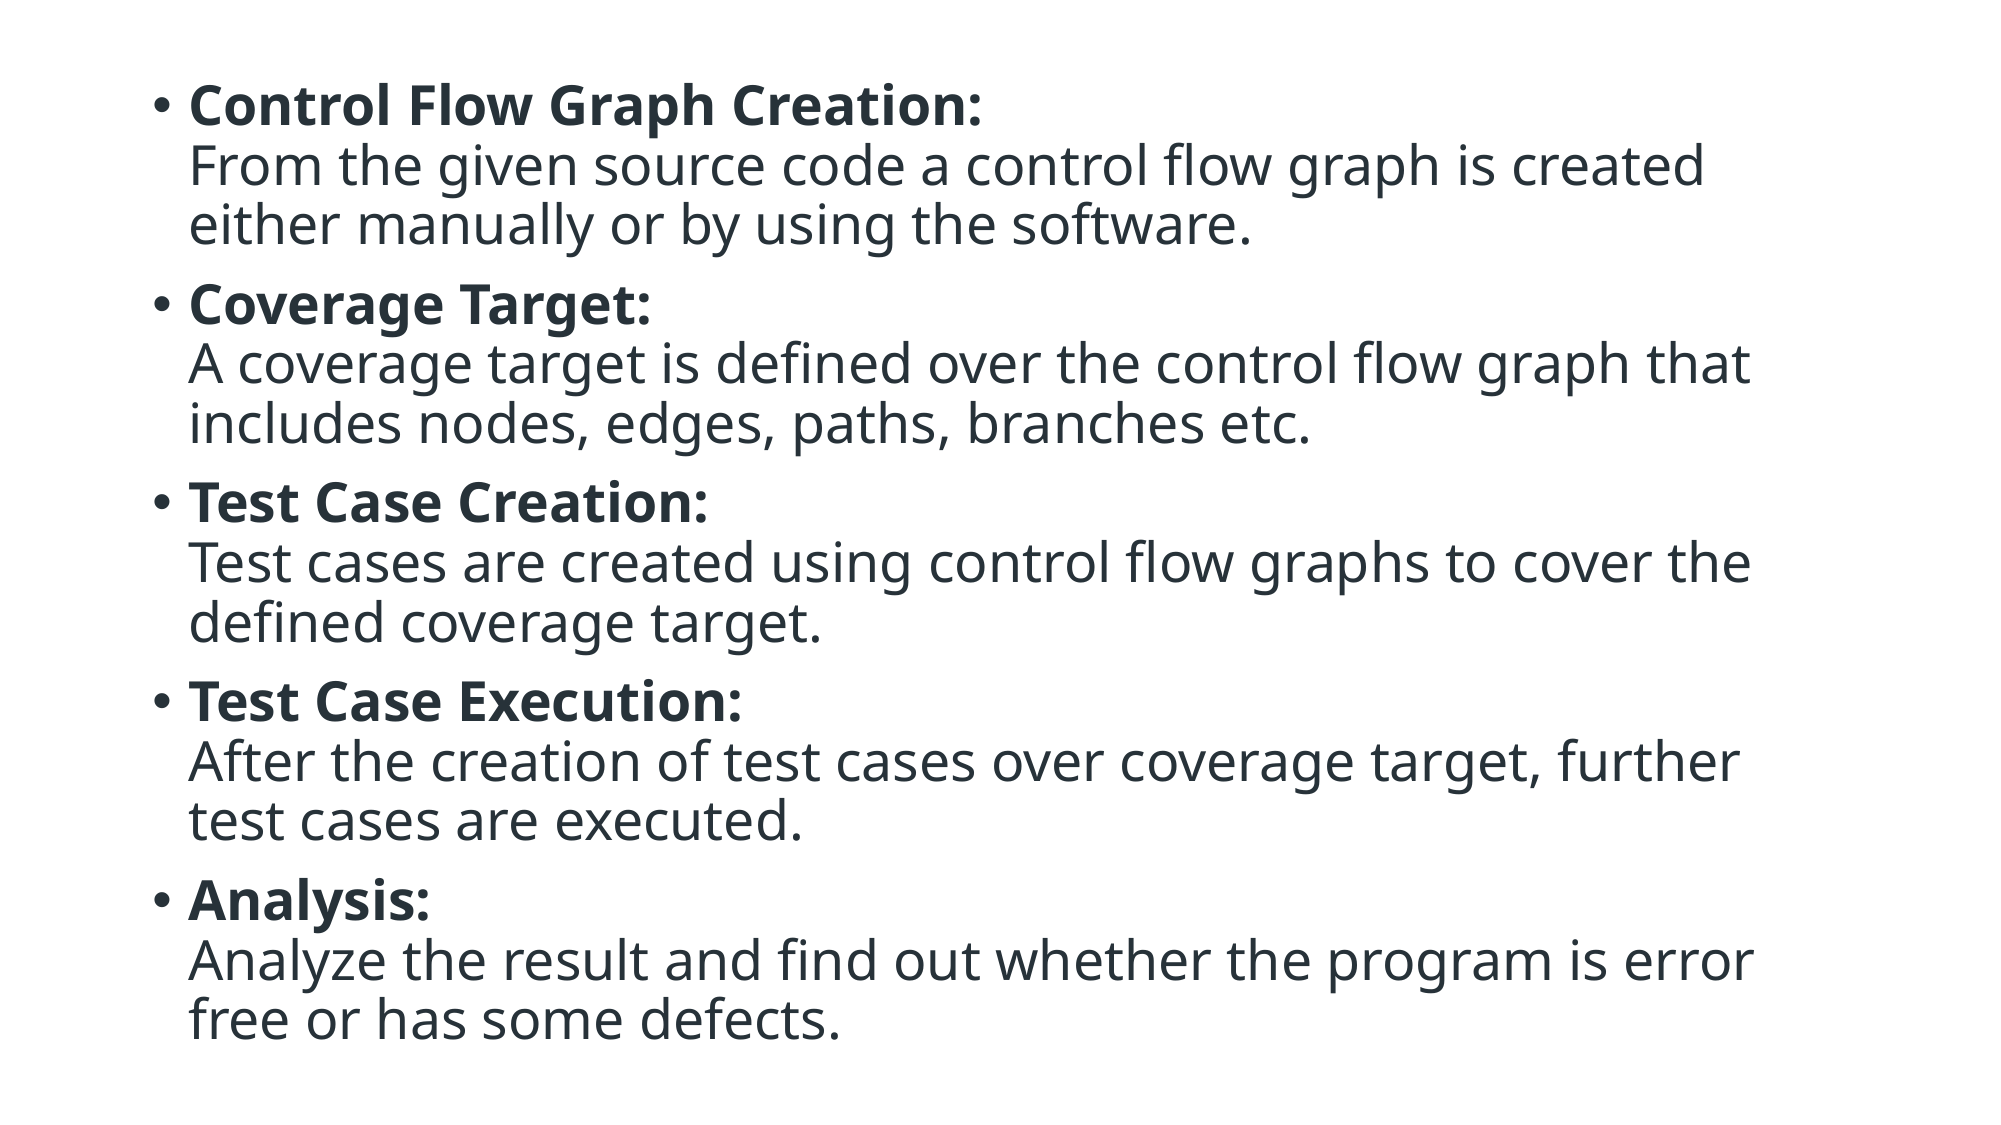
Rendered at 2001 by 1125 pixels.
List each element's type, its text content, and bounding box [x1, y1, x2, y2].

list Control Flow Graph Creation: From the given source code a control flow graph is created either manually or by using the software. Coverage Target: A coverage target is defined over the control flow graph that includes nodes, edges, paths, branches etc. Test Case Creation: Test cases are created using control flow graphs to cover the defined coverage target. Test Case Execution: After the creation of test cases over coverage target, further test cases are executed. Analysis: Analyze the result and find out whether the program is error free or has some defects. [137, 70, 1863, 1070]
